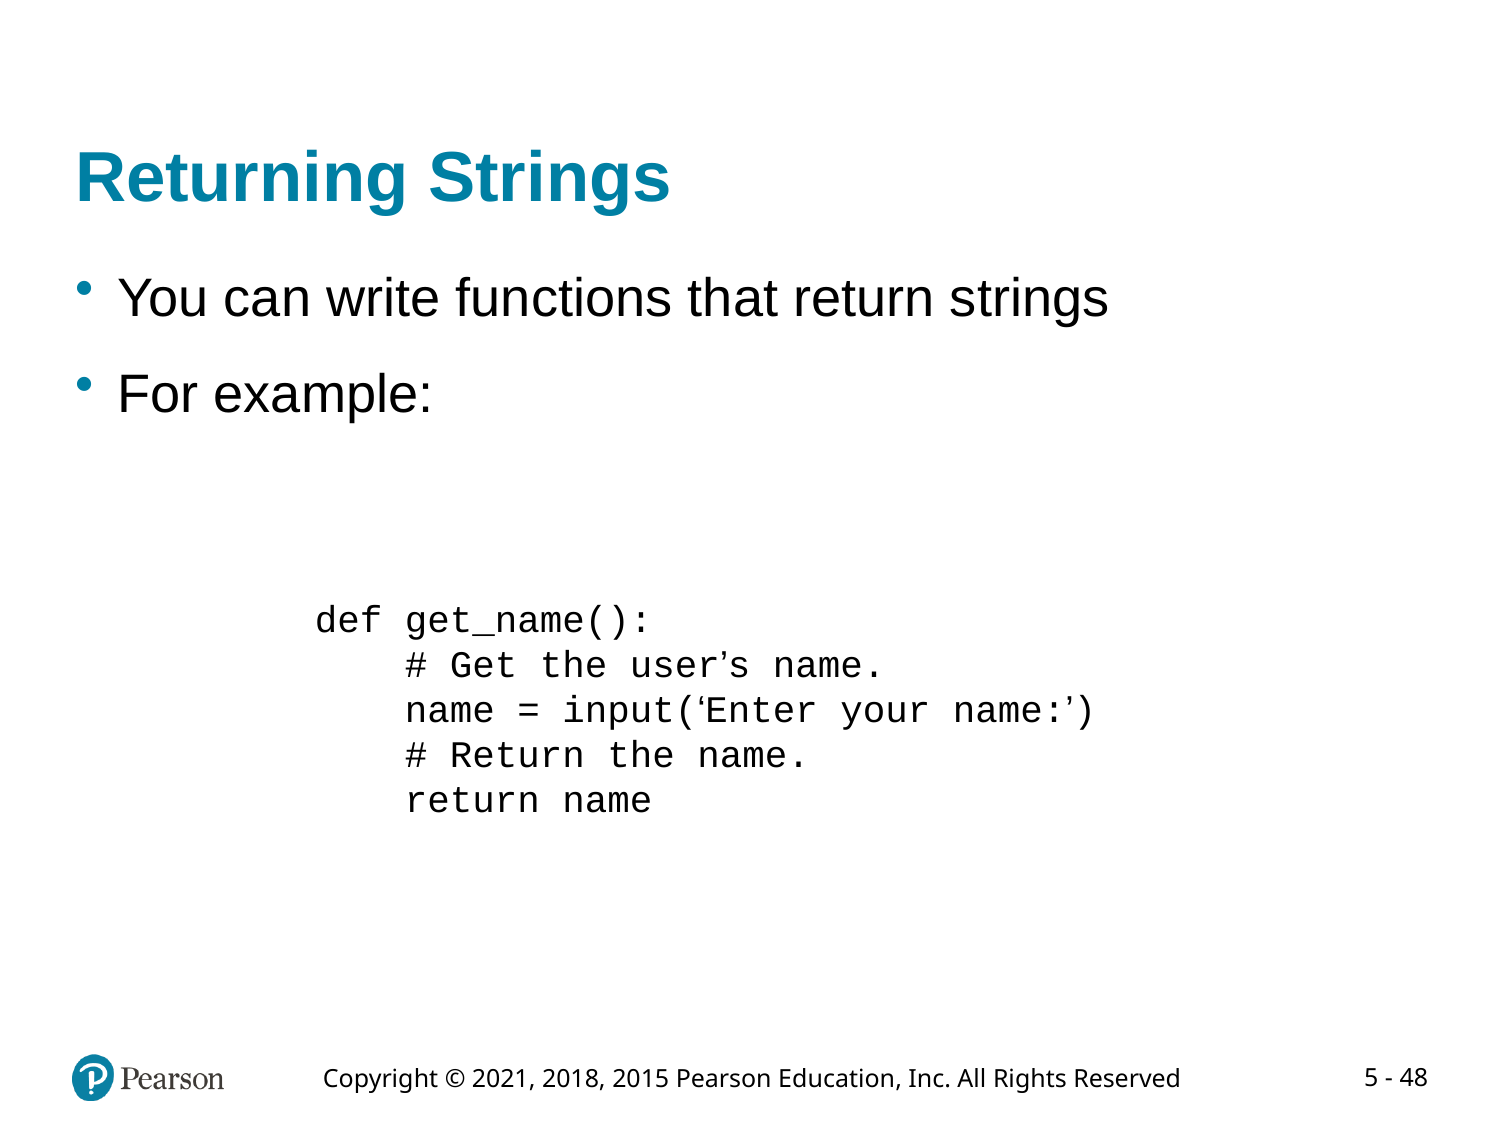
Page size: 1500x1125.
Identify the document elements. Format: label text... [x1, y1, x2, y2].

picture [72, 1054, 89, 1072]
list You can write functions that return strings For example: [75, 262, 1425, 443]
picture [81, 1064, 107, 1089]
title Returning Strings [75, 35, 1425, 216]
picture [99, 1054, 224, 1101]
picture [72, 1087, 83, 1101]
text_box def get_name(): # Get the user’s name. name = input(‘Enter your name:’) # Return the name. return name [299, 587, 1274, 828]
